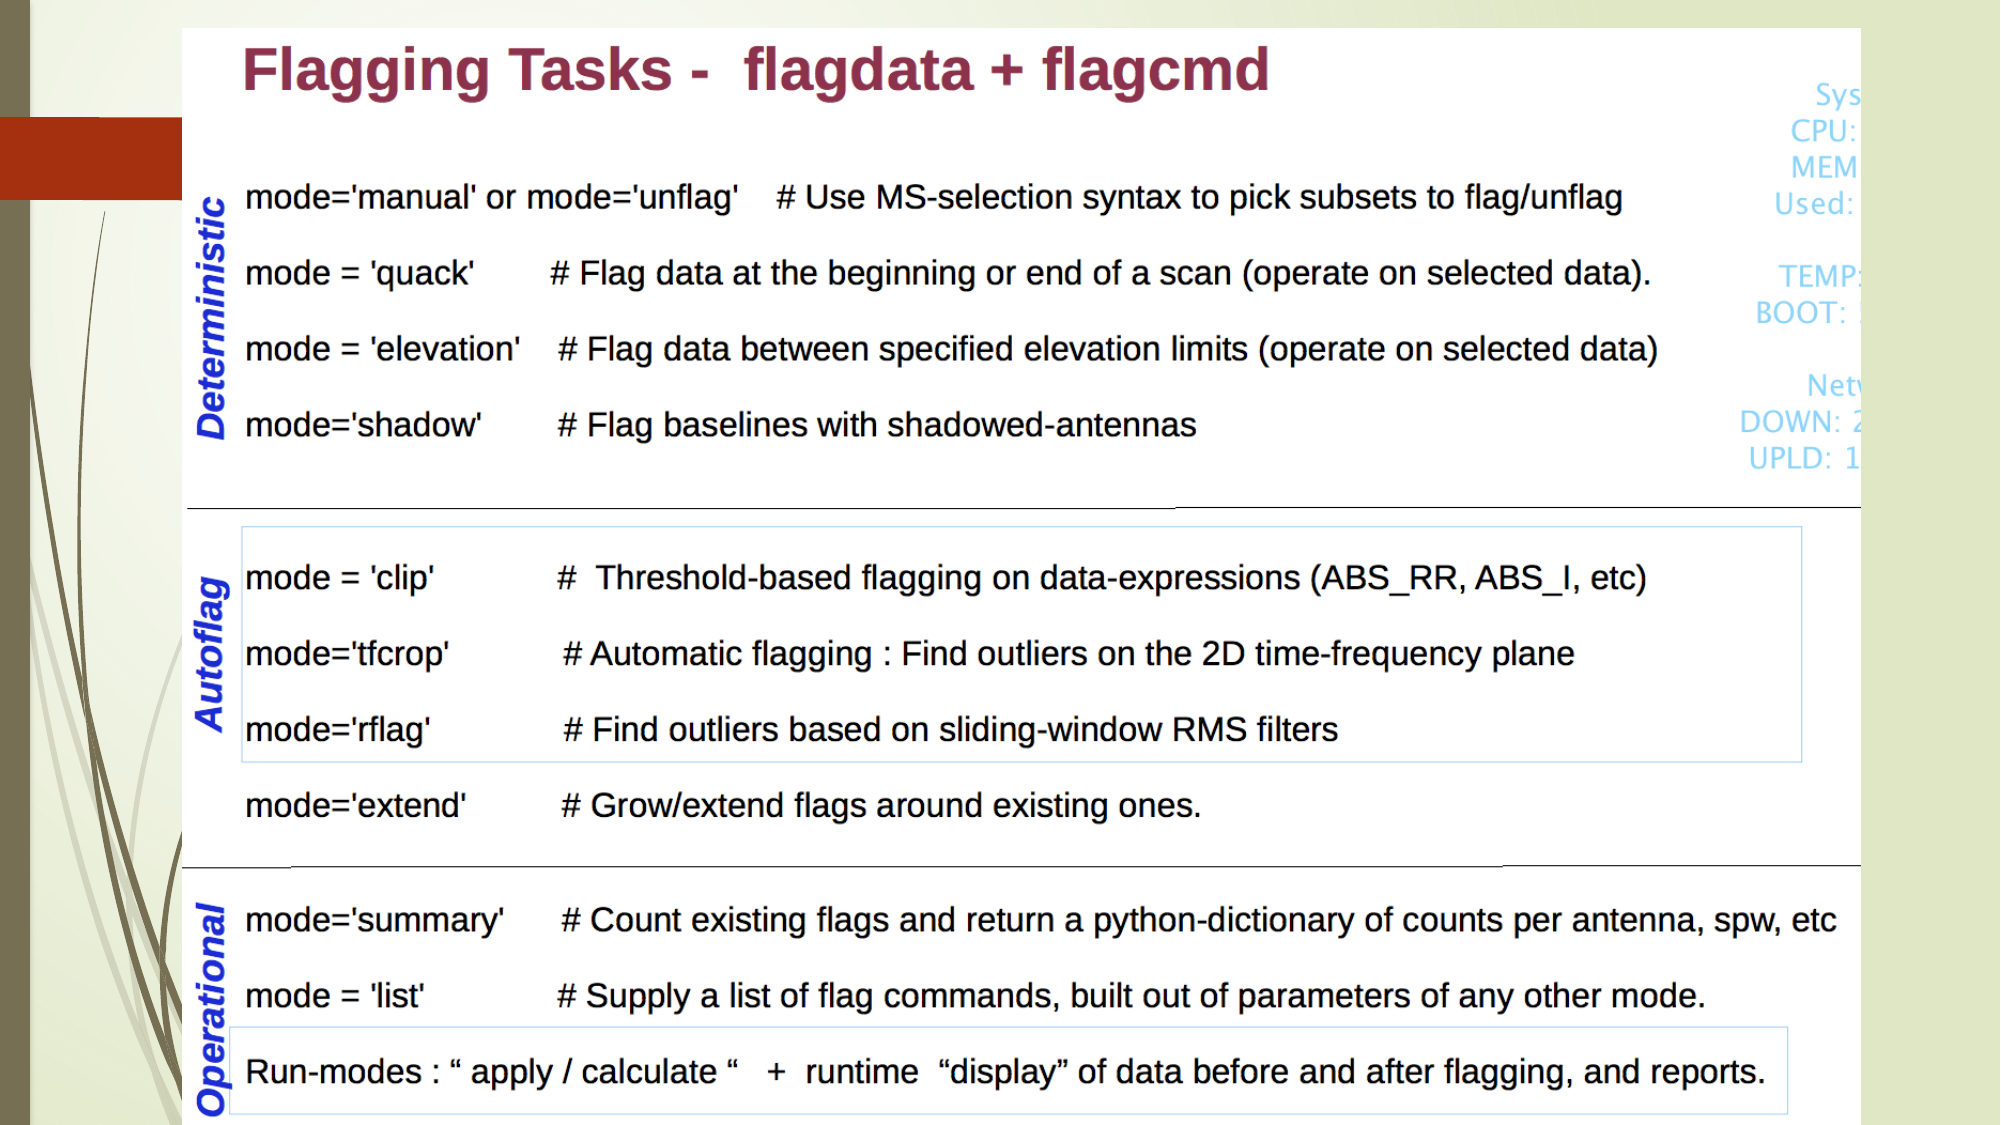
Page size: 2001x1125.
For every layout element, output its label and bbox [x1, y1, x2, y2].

picture [181, 27, 1861, 1125]
